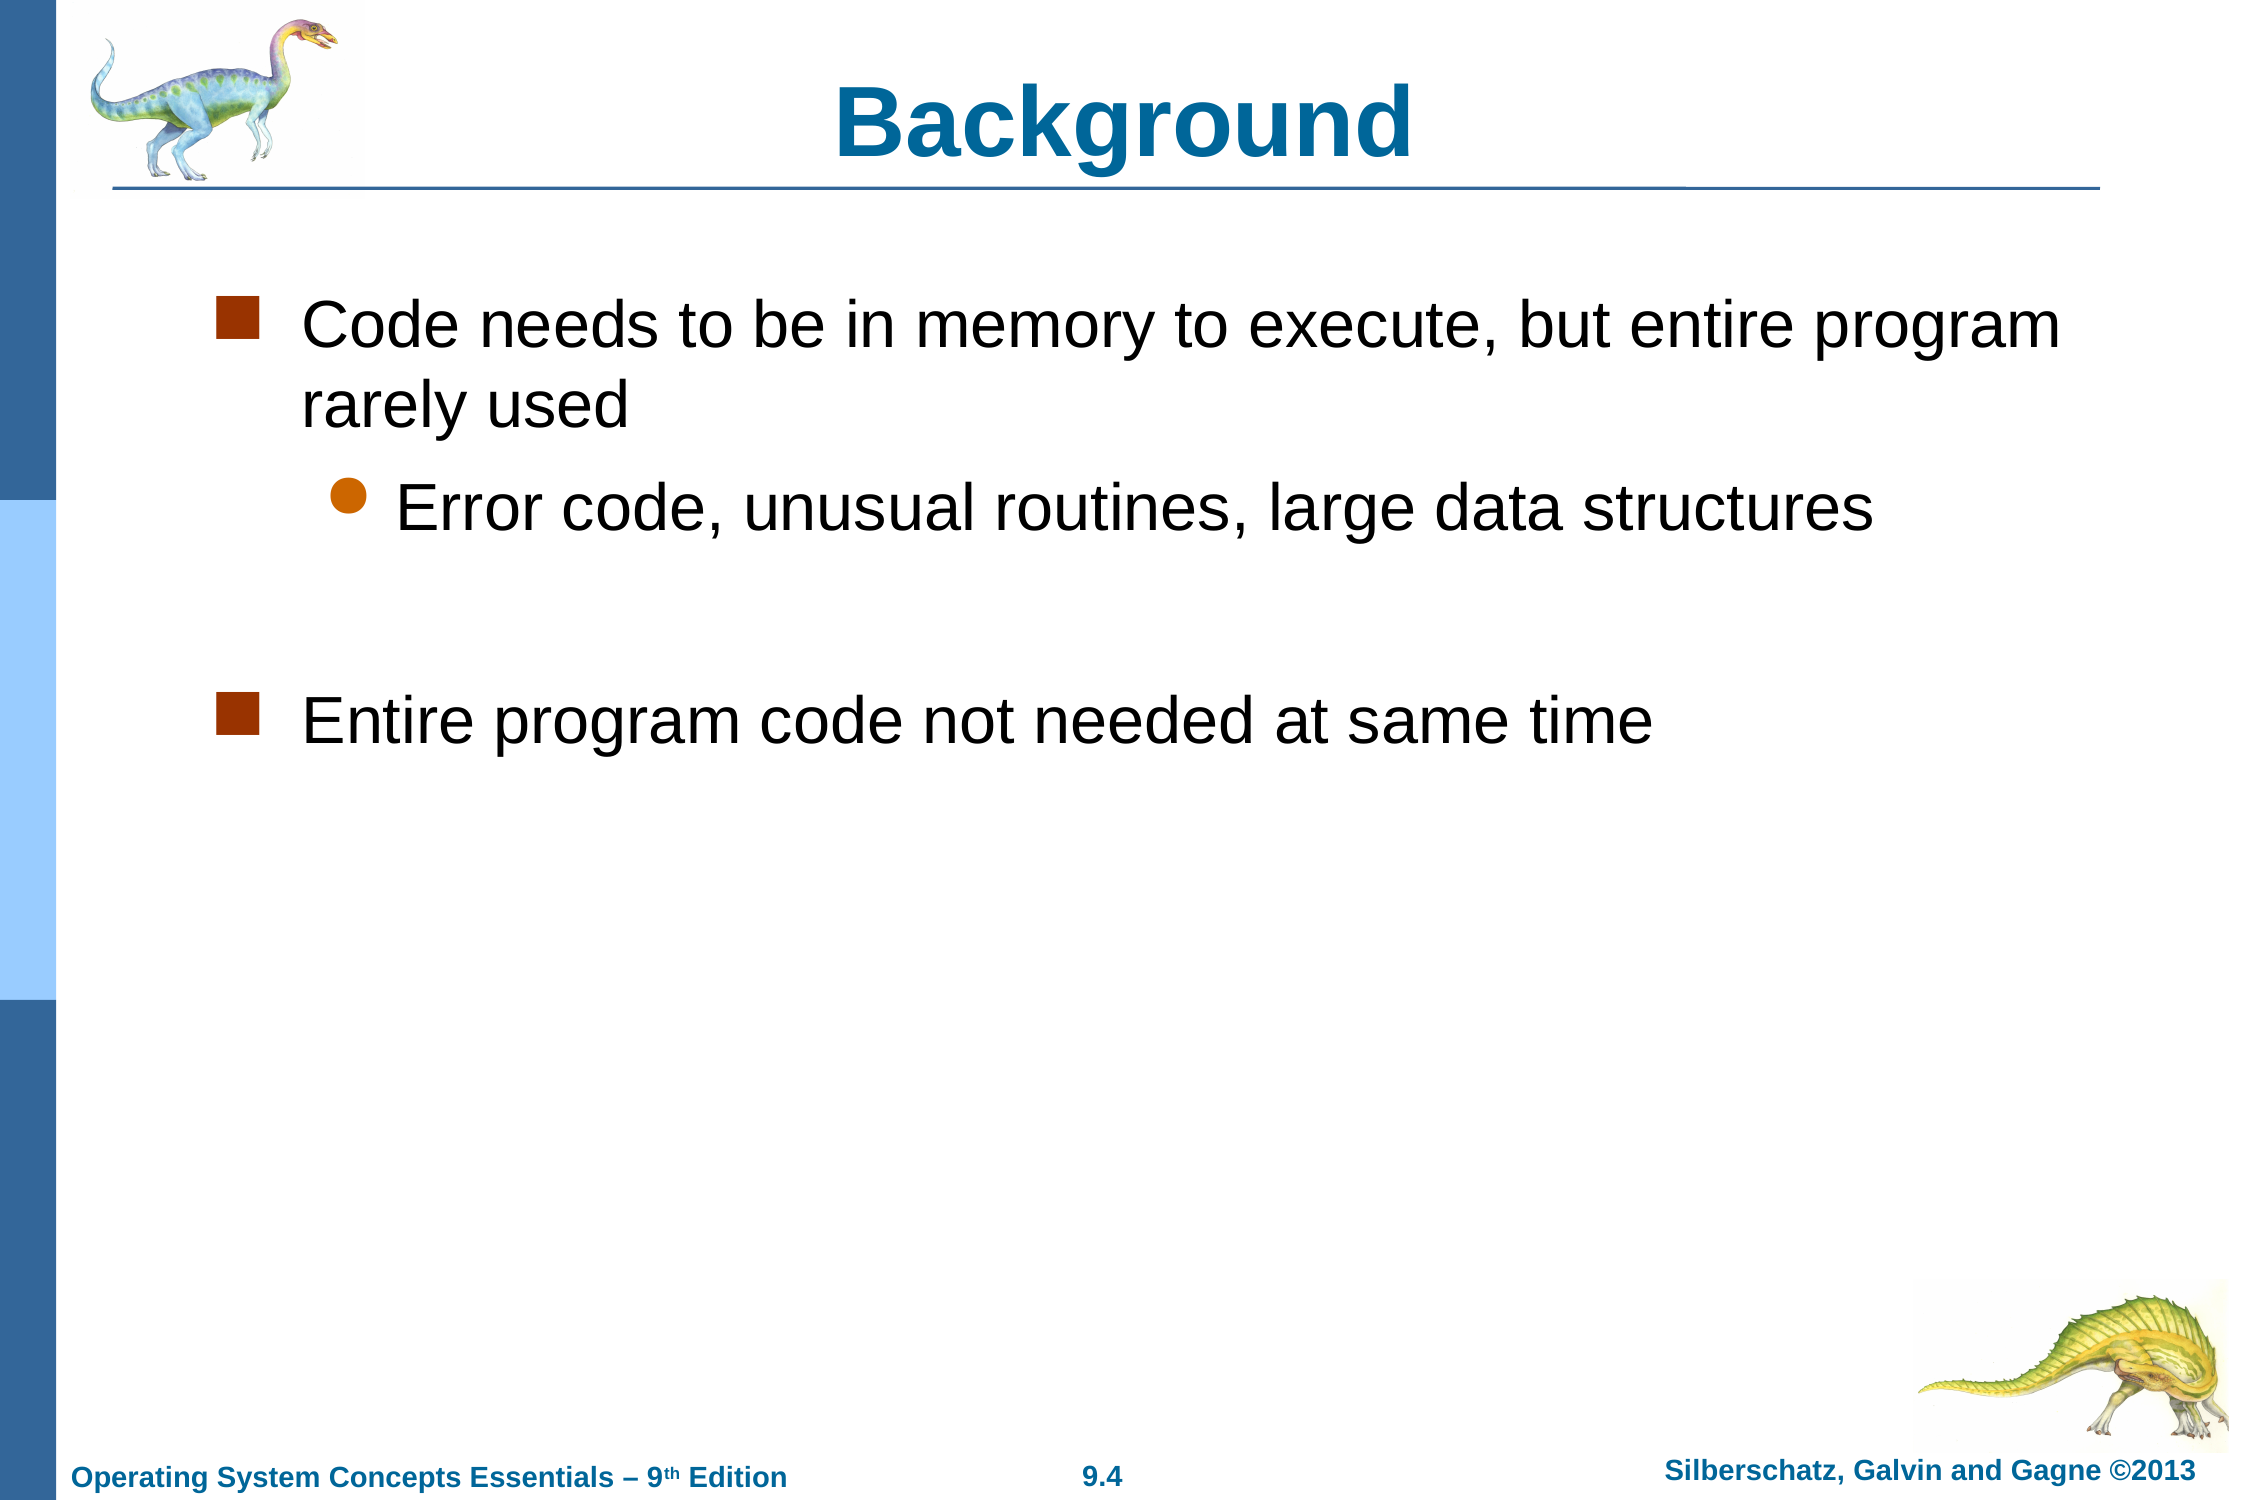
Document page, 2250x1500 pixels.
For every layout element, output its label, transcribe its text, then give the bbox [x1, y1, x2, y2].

list Code needs to be in memory to execute, but entire program rarely used Error code, unusual routines, large data structures Entire program code not needed at same time [199, 269, 2086, 1261]
picture [1913, 1279, 2229, 1453]
title Background [112, 60, 2138, 187]
picture [70, 0, 365, 199]
